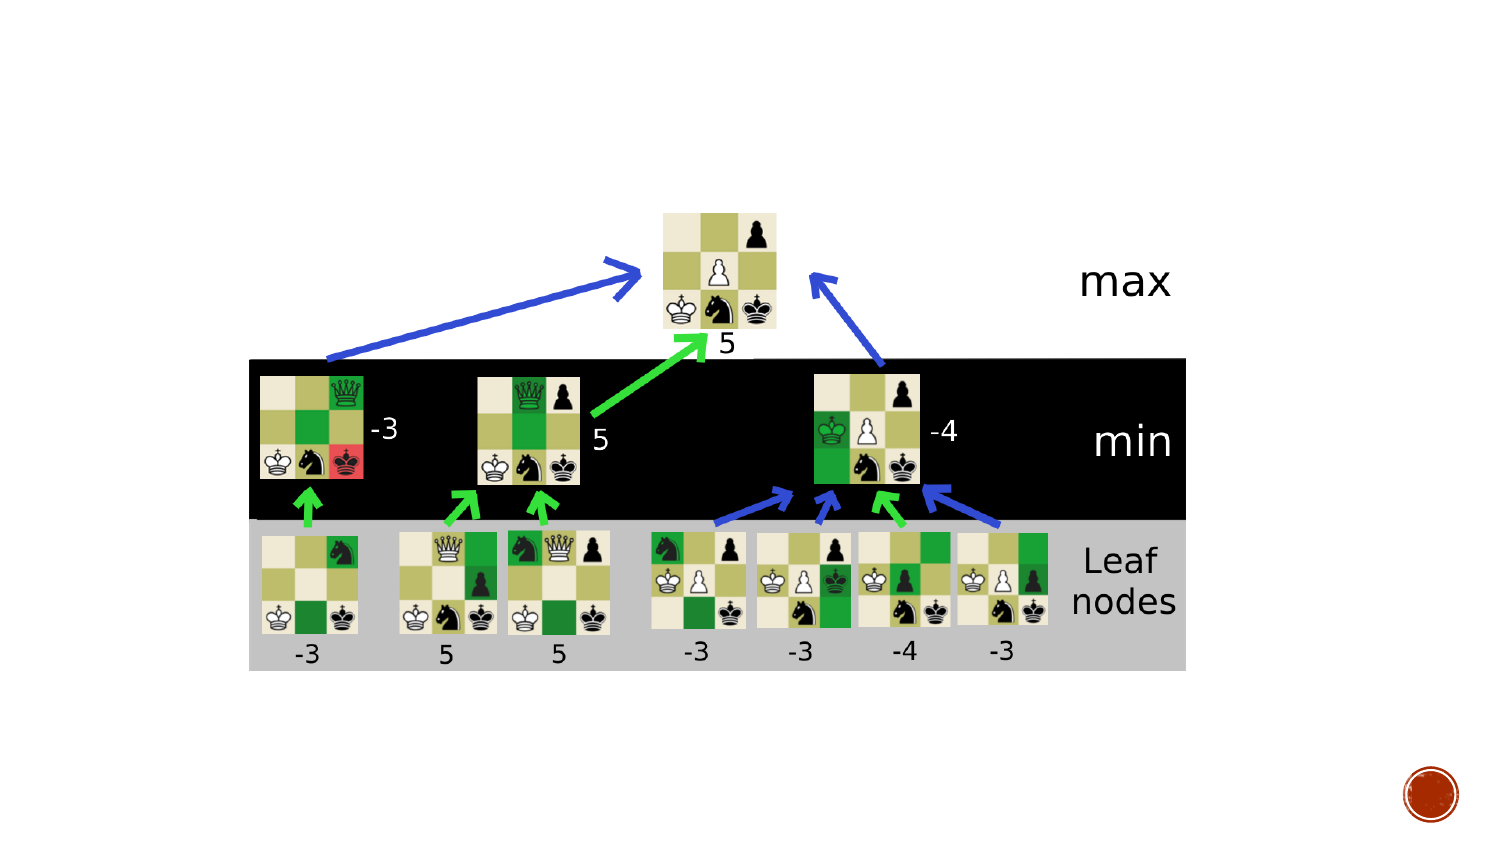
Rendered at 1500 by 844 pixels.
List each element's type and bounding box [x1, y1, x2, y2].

picture [249, 209, 1186, 671]
